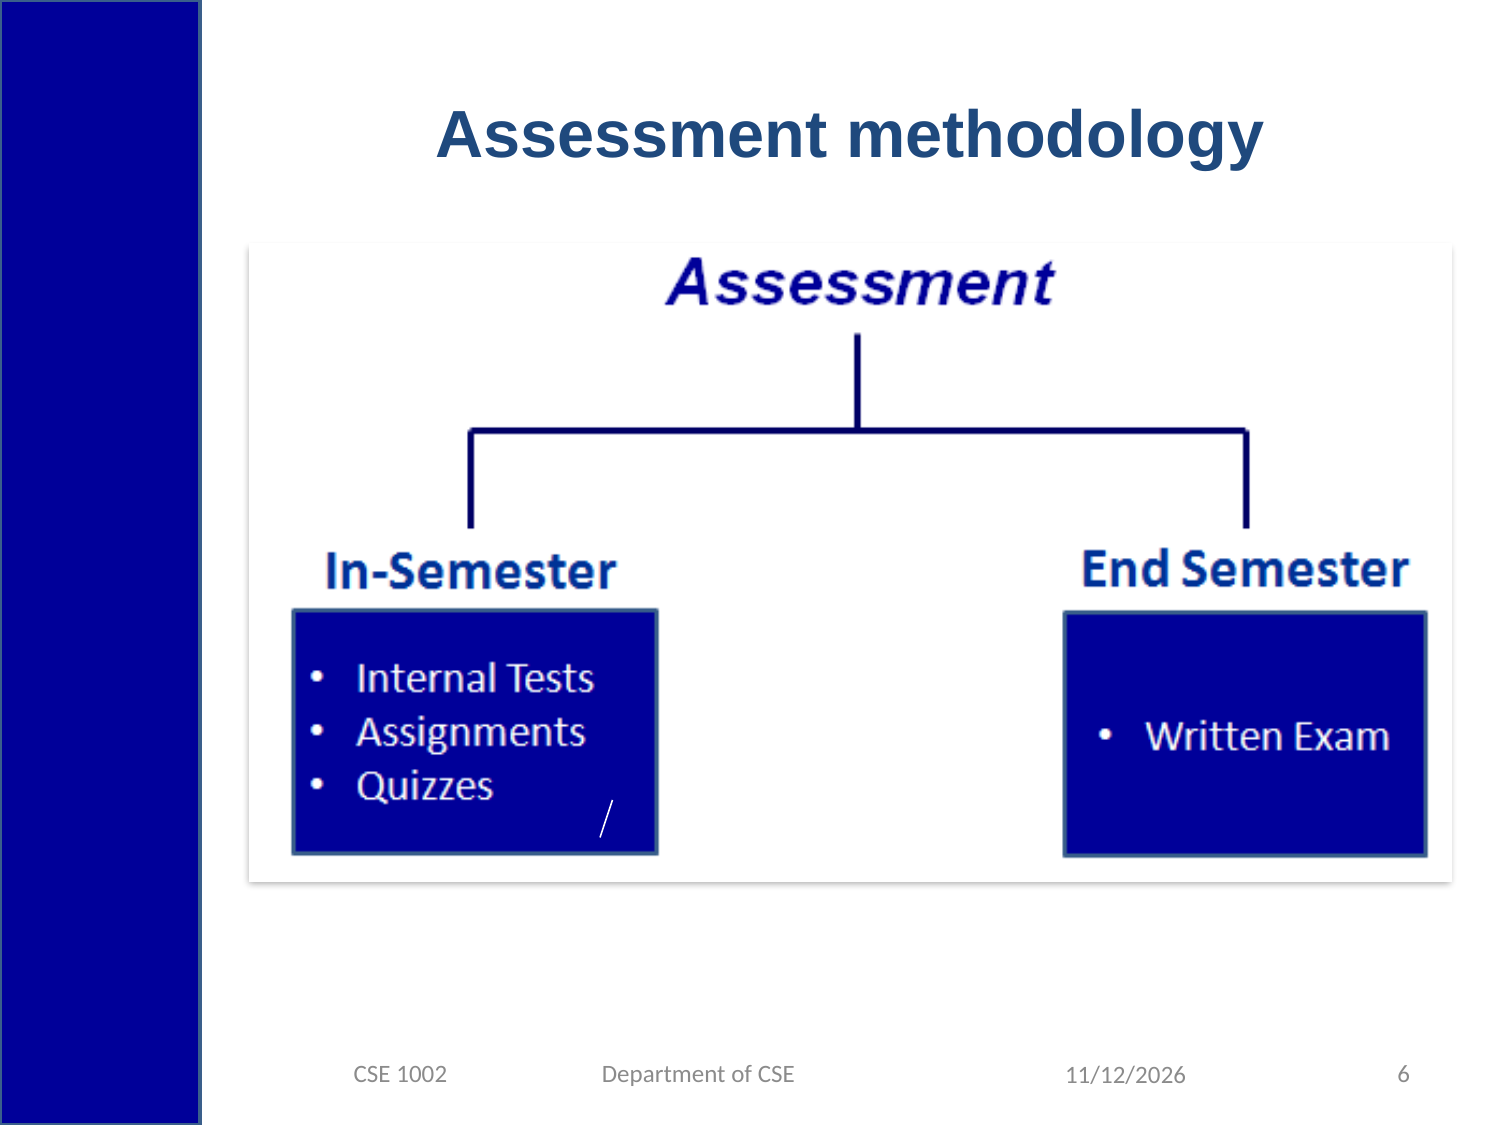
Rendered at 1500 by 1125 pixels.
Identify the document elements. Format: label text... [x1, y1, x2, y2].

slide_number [1050, 1043, 1313, 1104]
title Assessment methodology [174, 37, 1500, 225]
slide_number 6 [1312, 1042, 1425, 1103]
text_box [587, 812, 626, 826]
picture [249, 243, 1453, 882]
footer CSE 1002 Department of CSE [212, 1042, 938, 1103]
